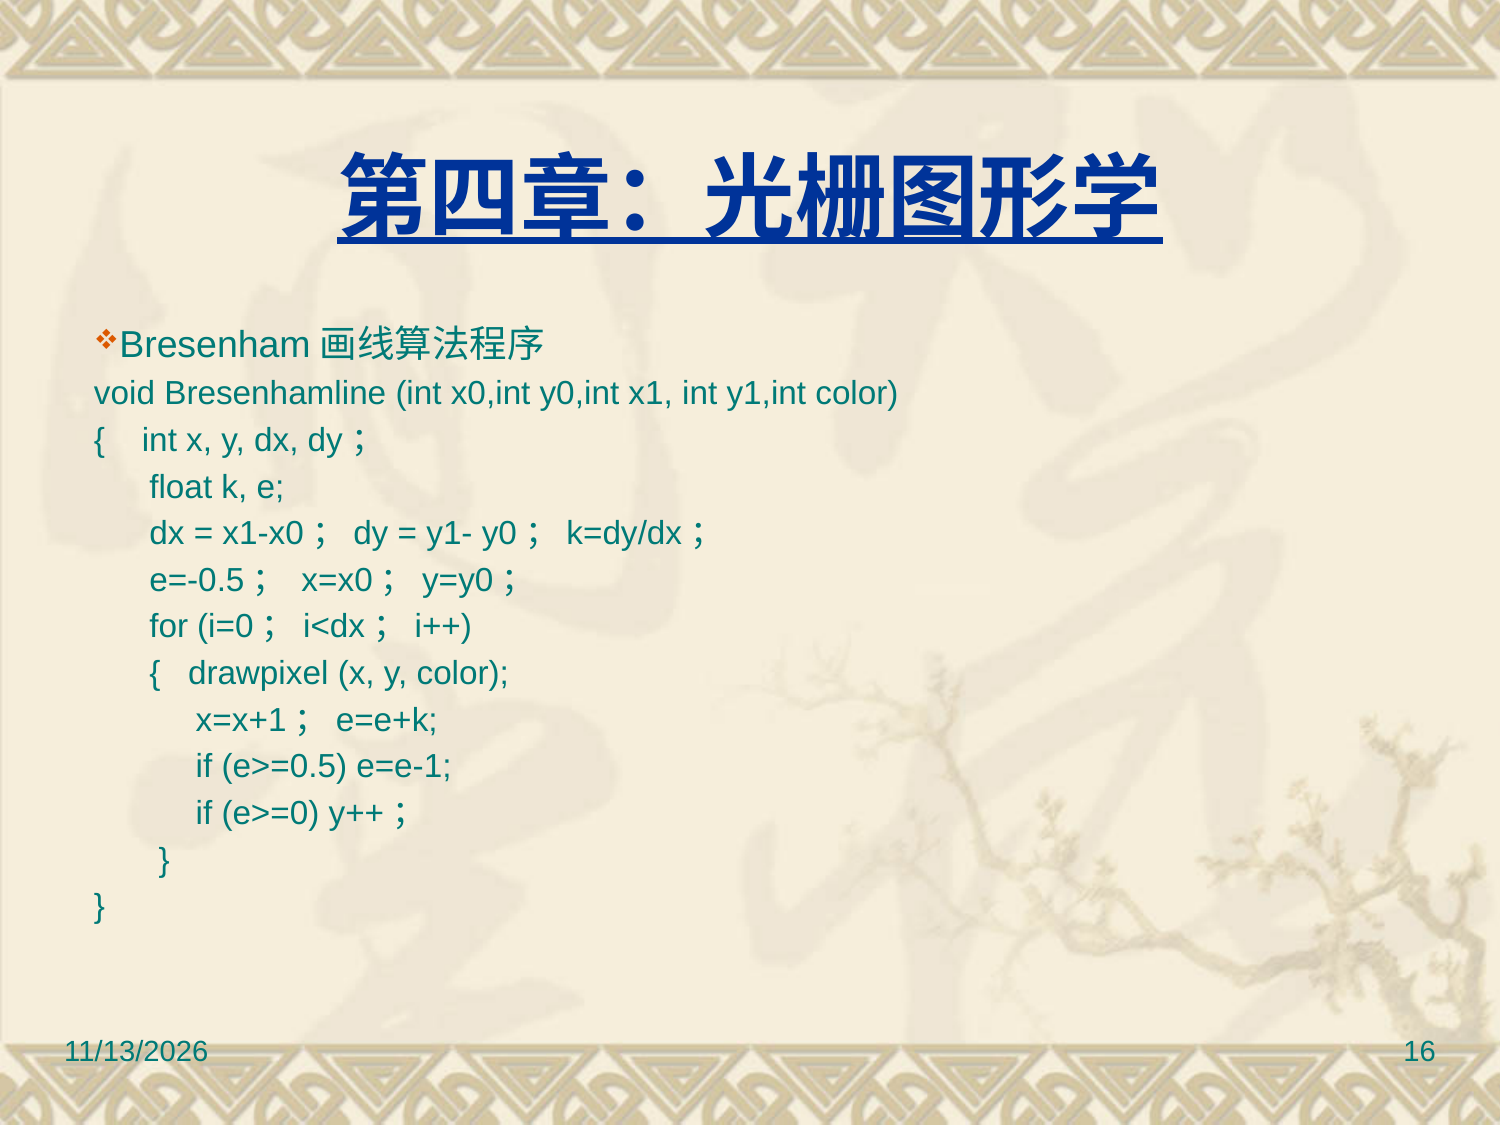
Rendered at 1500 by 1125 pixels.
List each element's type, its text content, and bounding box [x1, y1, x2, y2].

list Bresenham画线算法程序 void Bresenhamline (int x0,int y0,int x1, int y1,int color) { int x, y, dx, dy； float k, e; dx = x1-x0；dy = y1- y0；k=dy/dx； e=-0.5； x=x0；y=y0； for (i=0；i<dx；i++) { drawpixel (x, y, color); x=x+1；e=e+k; if (e>=0.5) e=e-1; if (e>=0) y++； } } [49, 312, 1451, 1001]
text_box 16 [1074, 1024, 1451, 1103]
picture [0, 0, 1500, 1125]
title 第四章：光栅图形学 [49, 99, 1451, 288]
text_box 12/30/2016 [49, 1024, 425, 1103]
